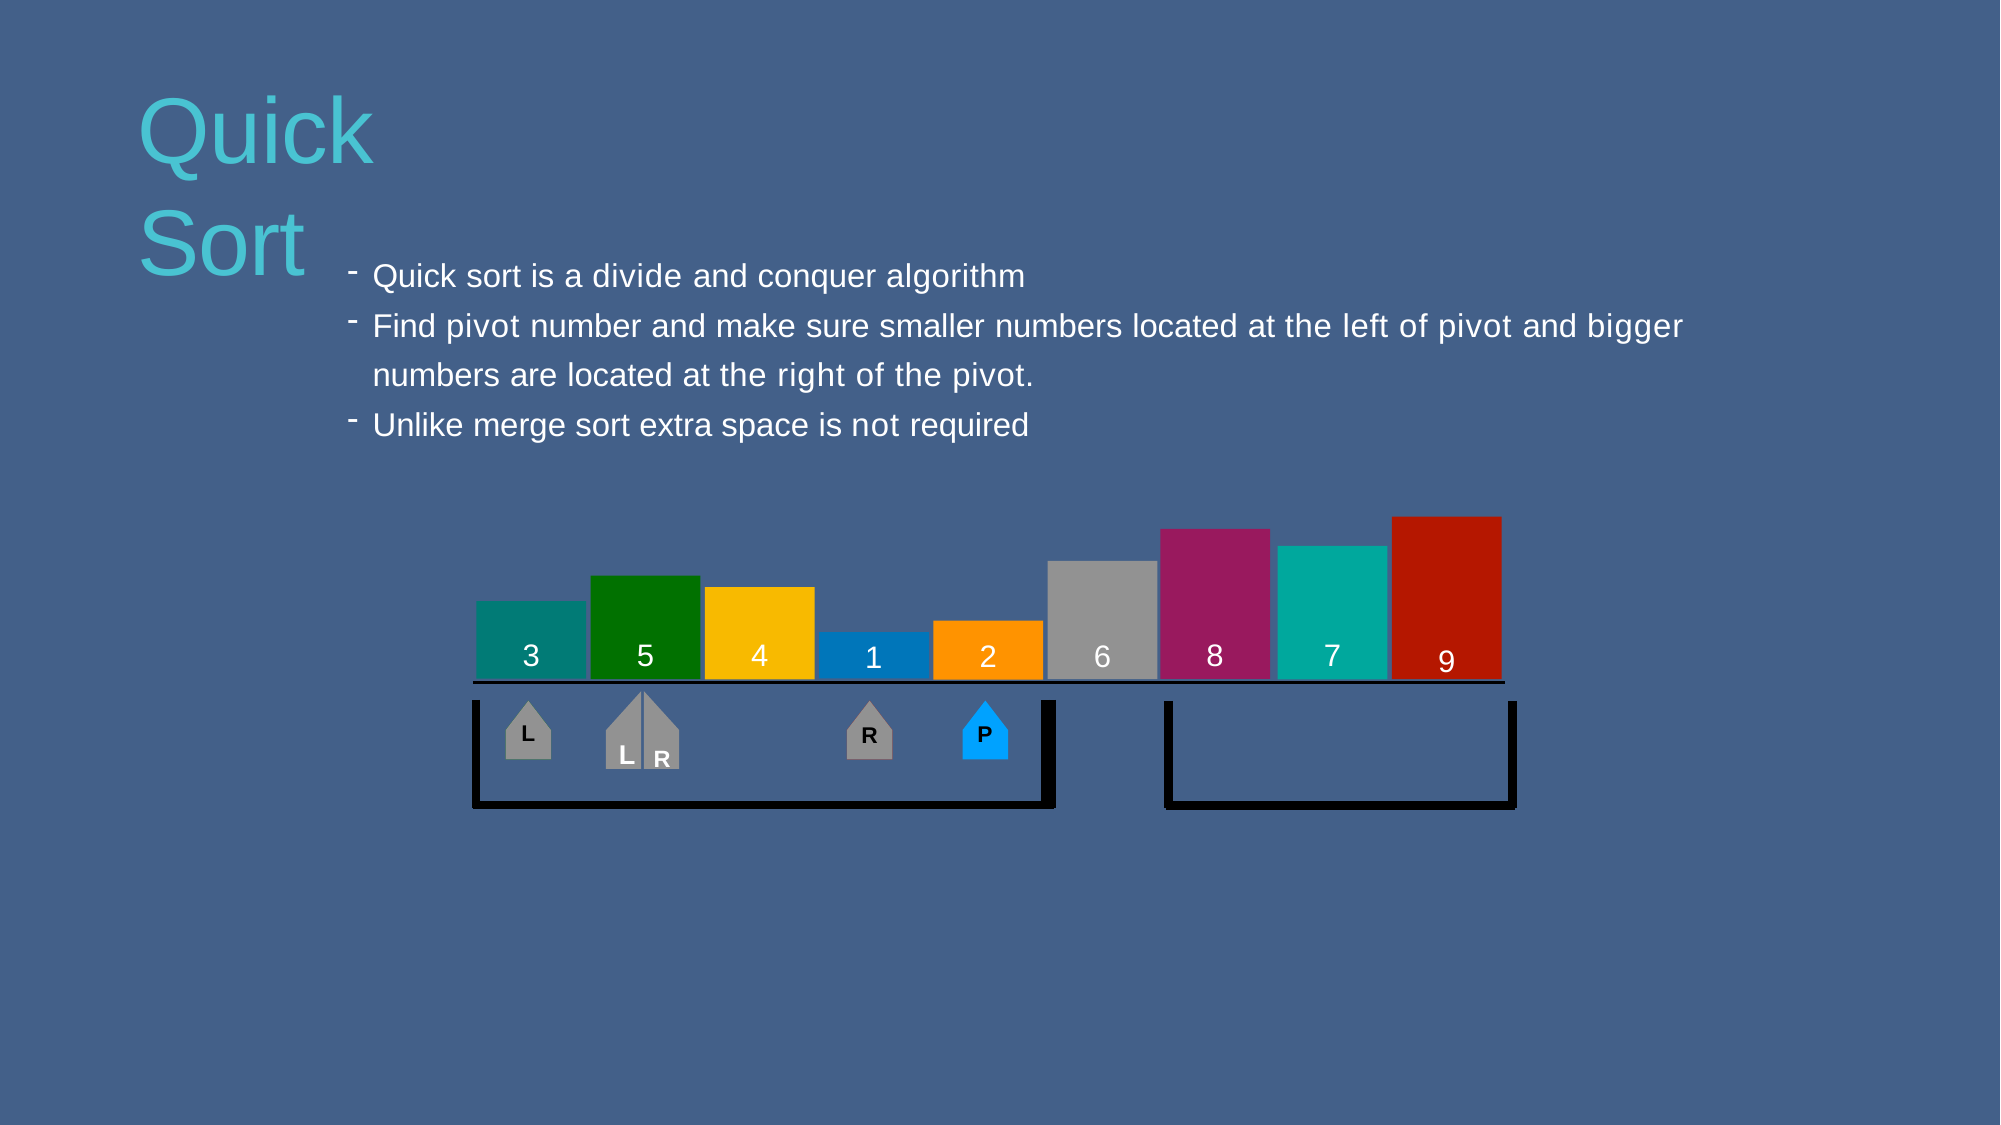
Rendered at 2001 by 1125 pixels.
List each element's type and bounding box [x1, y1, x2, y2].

text_box [505, 700, 893, 760]
picture [0, 0, 2000, 1125]
text_box [470, 697, 1058, 811]
